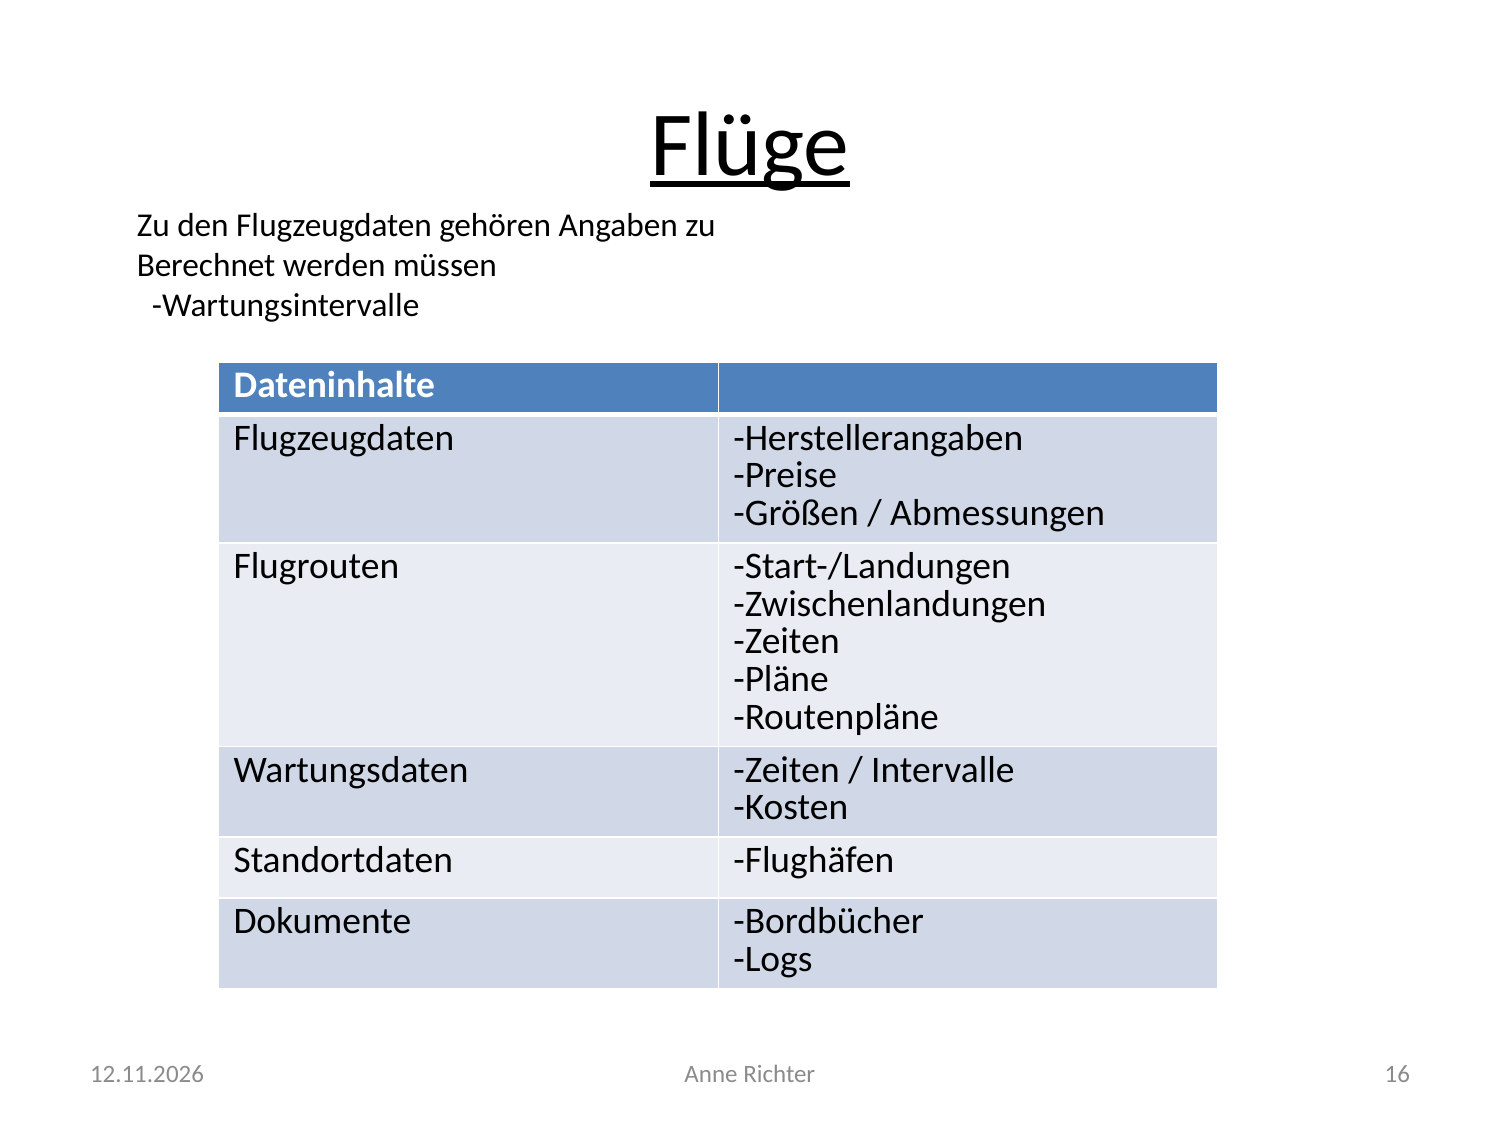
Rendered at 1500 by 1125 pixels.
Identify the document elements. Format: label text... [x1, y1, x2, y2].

table_cell -Bordbücher -Logs [719, 899, 1217, 988]
table_header Dateninhalte [219, 363, 718, 412]
slide_number 16 [1074, 1042, 1425, 1103]
table_cell Wartungsdaten [219, 747, 718, 836]
table_header [719, 363, 1217, 412]
table_cell Flugzeugdaten [219, 417, 718, 542]
table_cell Dokumente [219, 899, 718, 988]
footer Anne Richter [512, 1042, 988, 1103]
table_cell -Herstellerangaben -Preise -Größen / Abmessungen [719, 417, 1217, 542]
table_cell Standortdaten [219, 838, 718, 897]
table_cell -Flughäfen [719, 838, 1217, 897]
title Flüge [75, 45, 1425, 196]
table_cell -Start-/Landungen -Zwischenlandungen -Zeiten -Pläne -Routenpläne [719, 544, 1217, 746]
text_box Zu den Flugzeugdaten gehören Angaben zu Berechnet werden müssen -Wartungsintervalle [47, 196, 1453, 331]
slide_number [75, 1042, 425, 1103]
table_cell -Zeiten / Intervalle -Kosten [719, 747, 1217, 836]
table_cell Flugrouten [219, 544, 718, 746]
